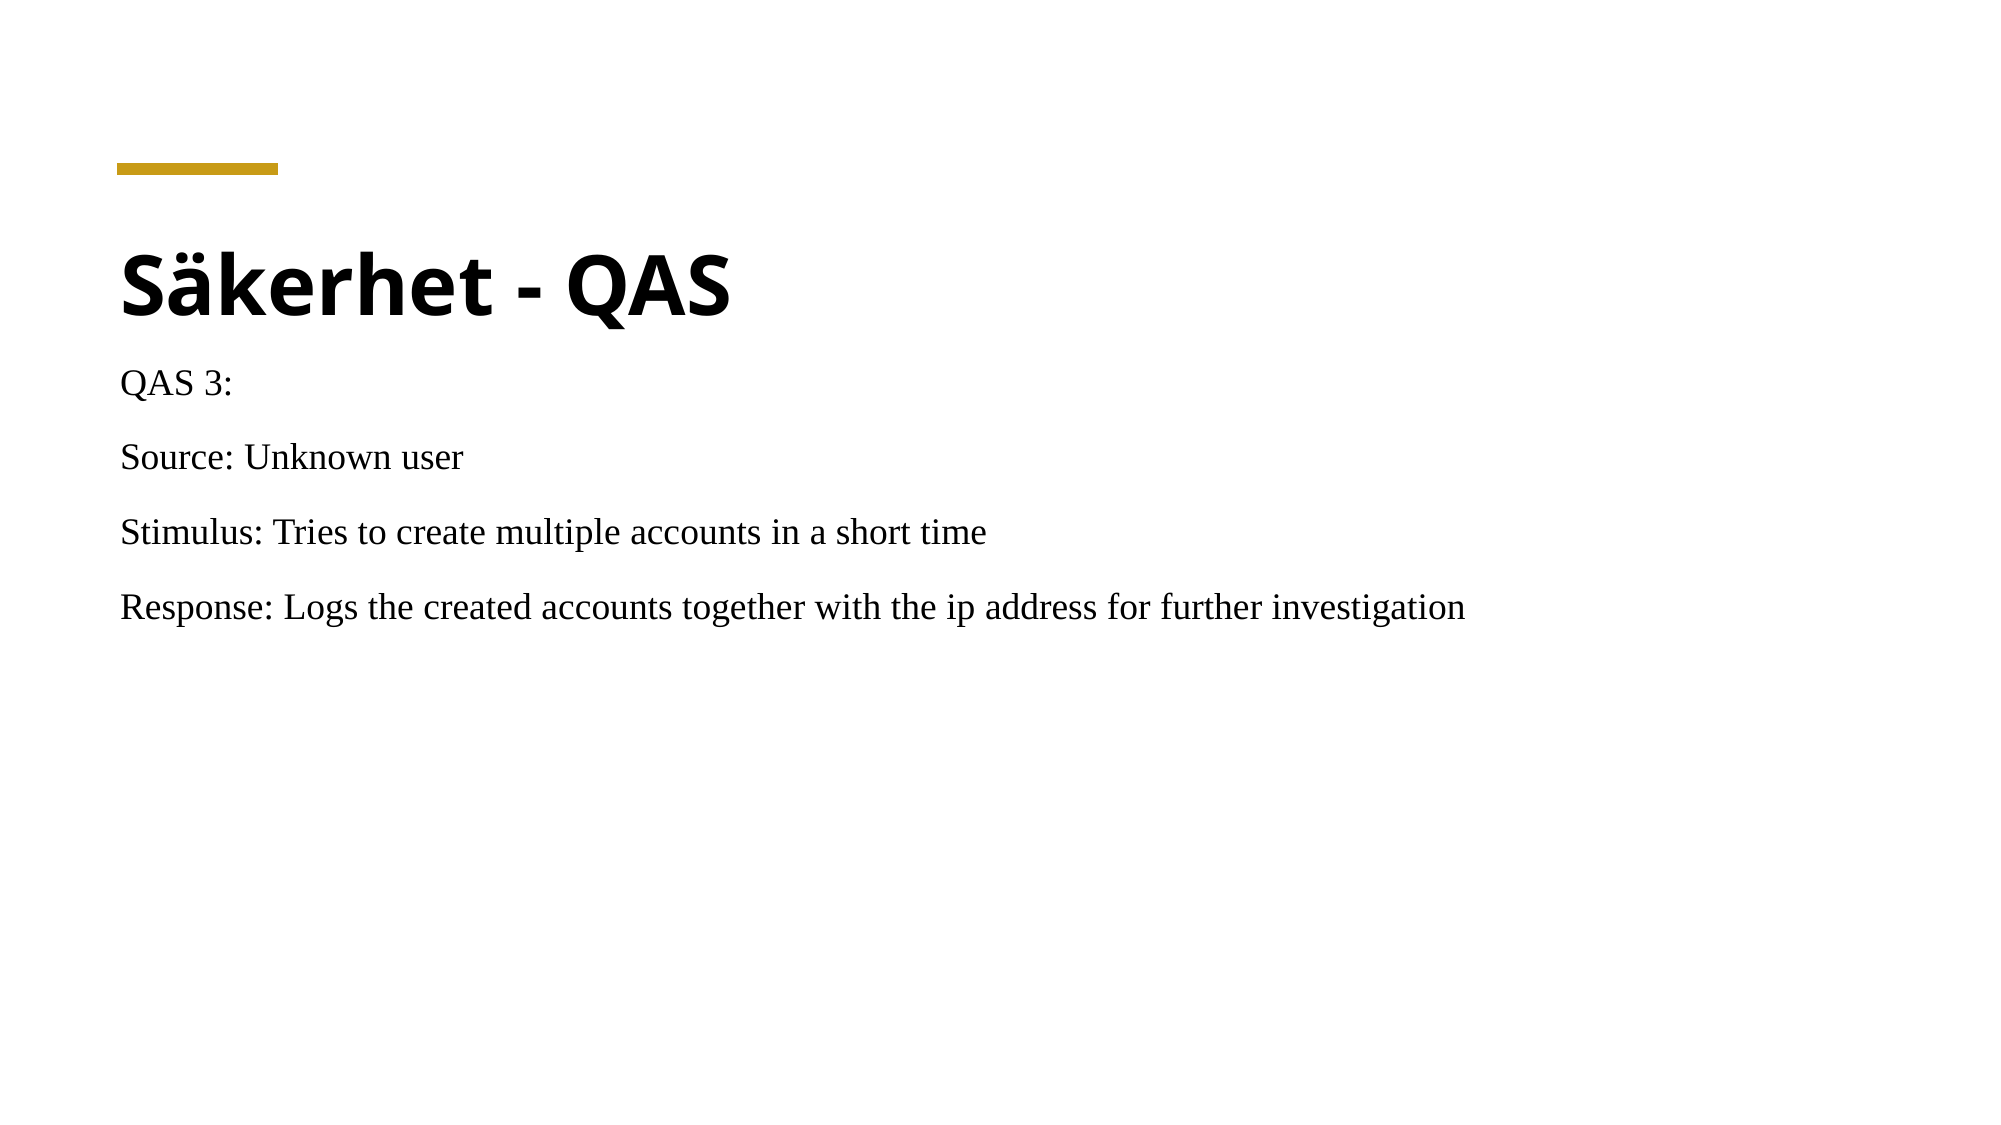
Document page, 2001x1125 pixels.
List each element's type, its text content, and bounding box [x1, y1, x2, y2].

list QAS 3: Source: Unknown user Stimulus: Tries to create multiple accounts in a short time Response: Logs the created accounts together with the ip address for further investigation [105, 340, 1892, 1032]
title Säkerhet - QAS [105, 224, 1892, 340]
